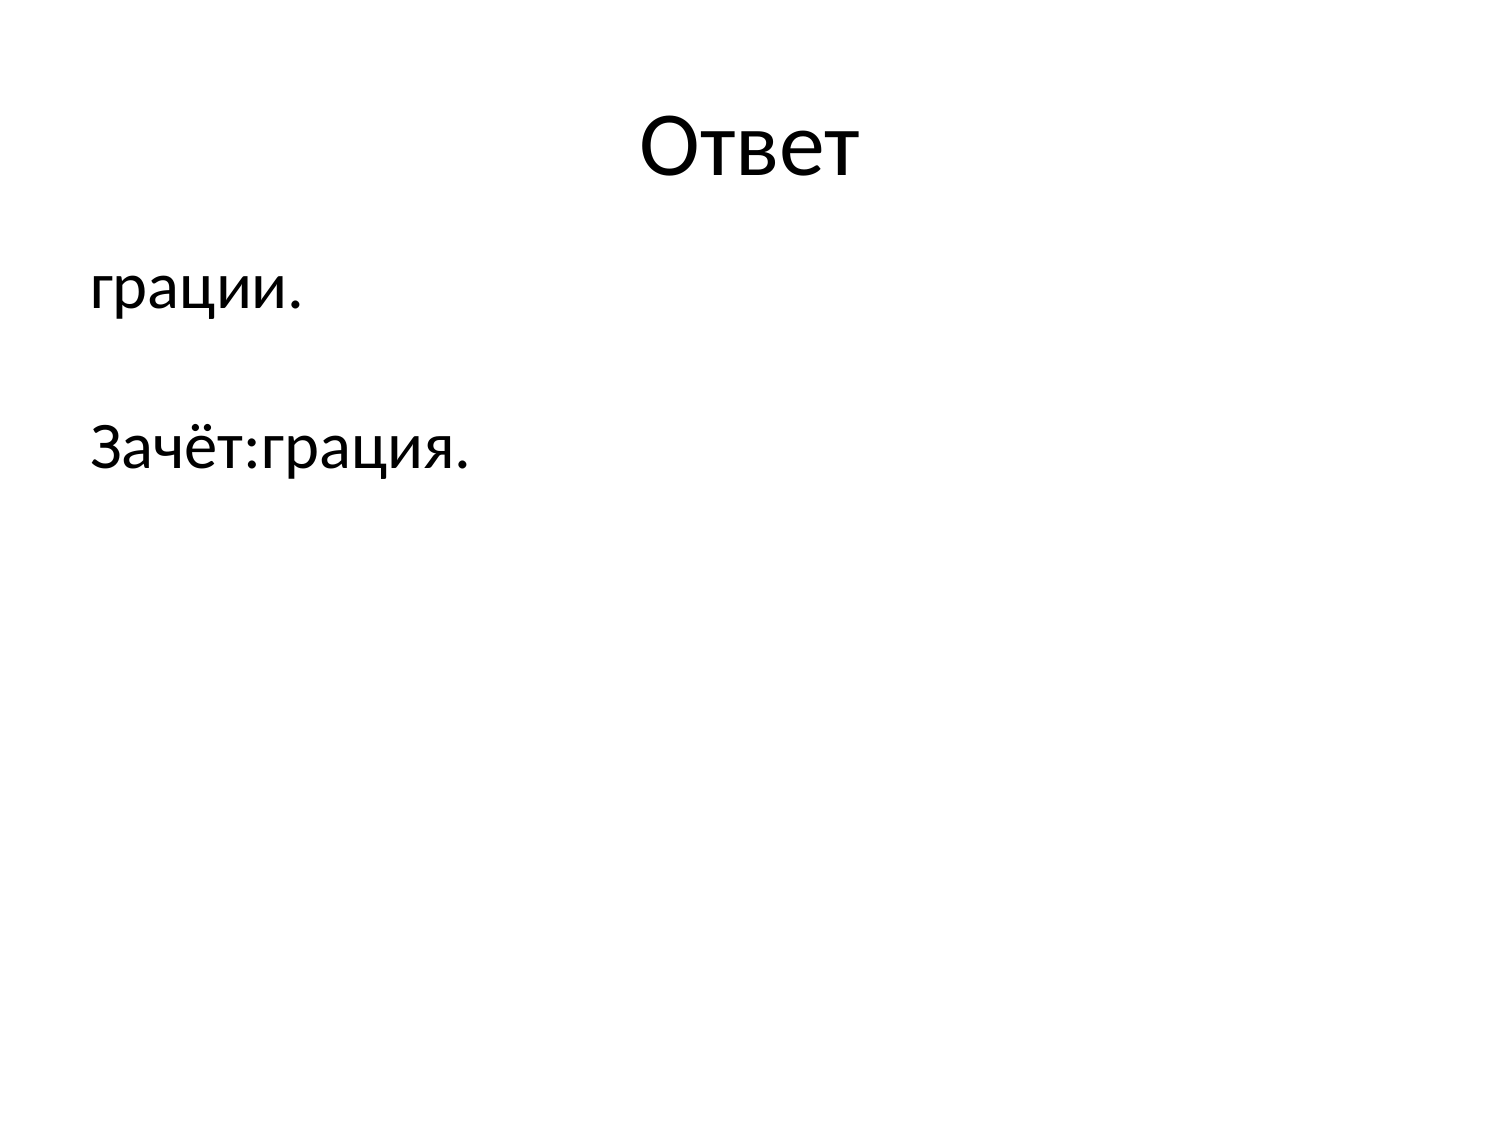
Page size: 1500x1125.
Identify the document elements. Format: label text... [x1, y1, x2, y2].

title Ответ [75, 45, 1425, 233]
list грации. Зачёт:грация. [75, 234, 1425, 1024]
